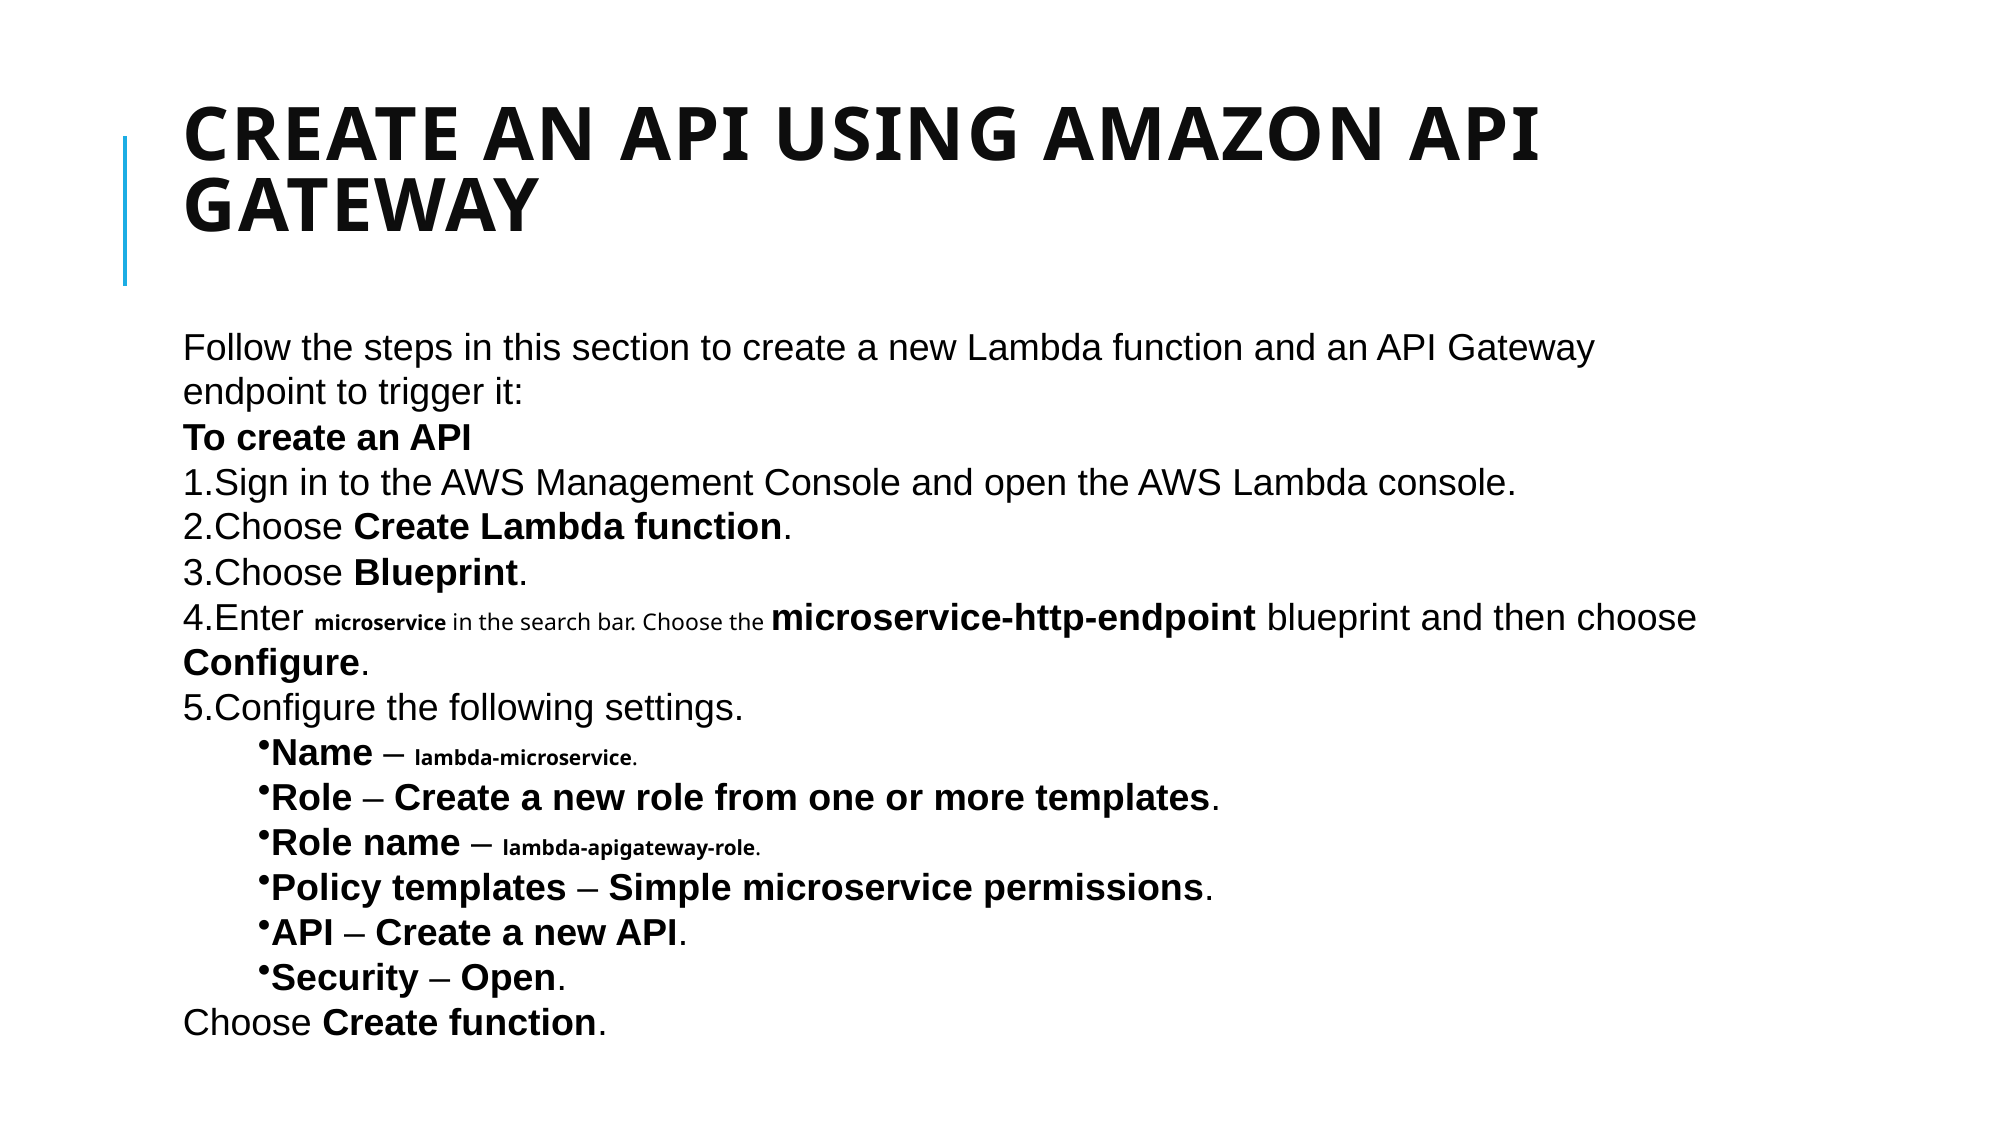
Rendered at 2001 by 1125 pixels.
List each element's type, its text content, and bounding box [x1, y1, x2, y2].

list Follow the steps in this section to create a new Lambda function and an API Gateway endpoint to trigger it: To create an API Sign in to the AWS Management Console and open the AWS Lambda console. Choose Create Lambda function. Choose Blueprint. Enter microservice in the search bar. Choose the microservice-http-endpoint blueprint and then choose Configure. Configure the following settings. Name – lambda-microservice. Role – Create a new role from one or more templates. Role name – lambda-apigateway-role. Policy templates – Simple microservice permissions. API – Create a new API. Security – Open. Choose Create function. [168, 314, 1763, 1096]
title Create an API Using Amazon API Gateway [168, 96, 1763, 314]
